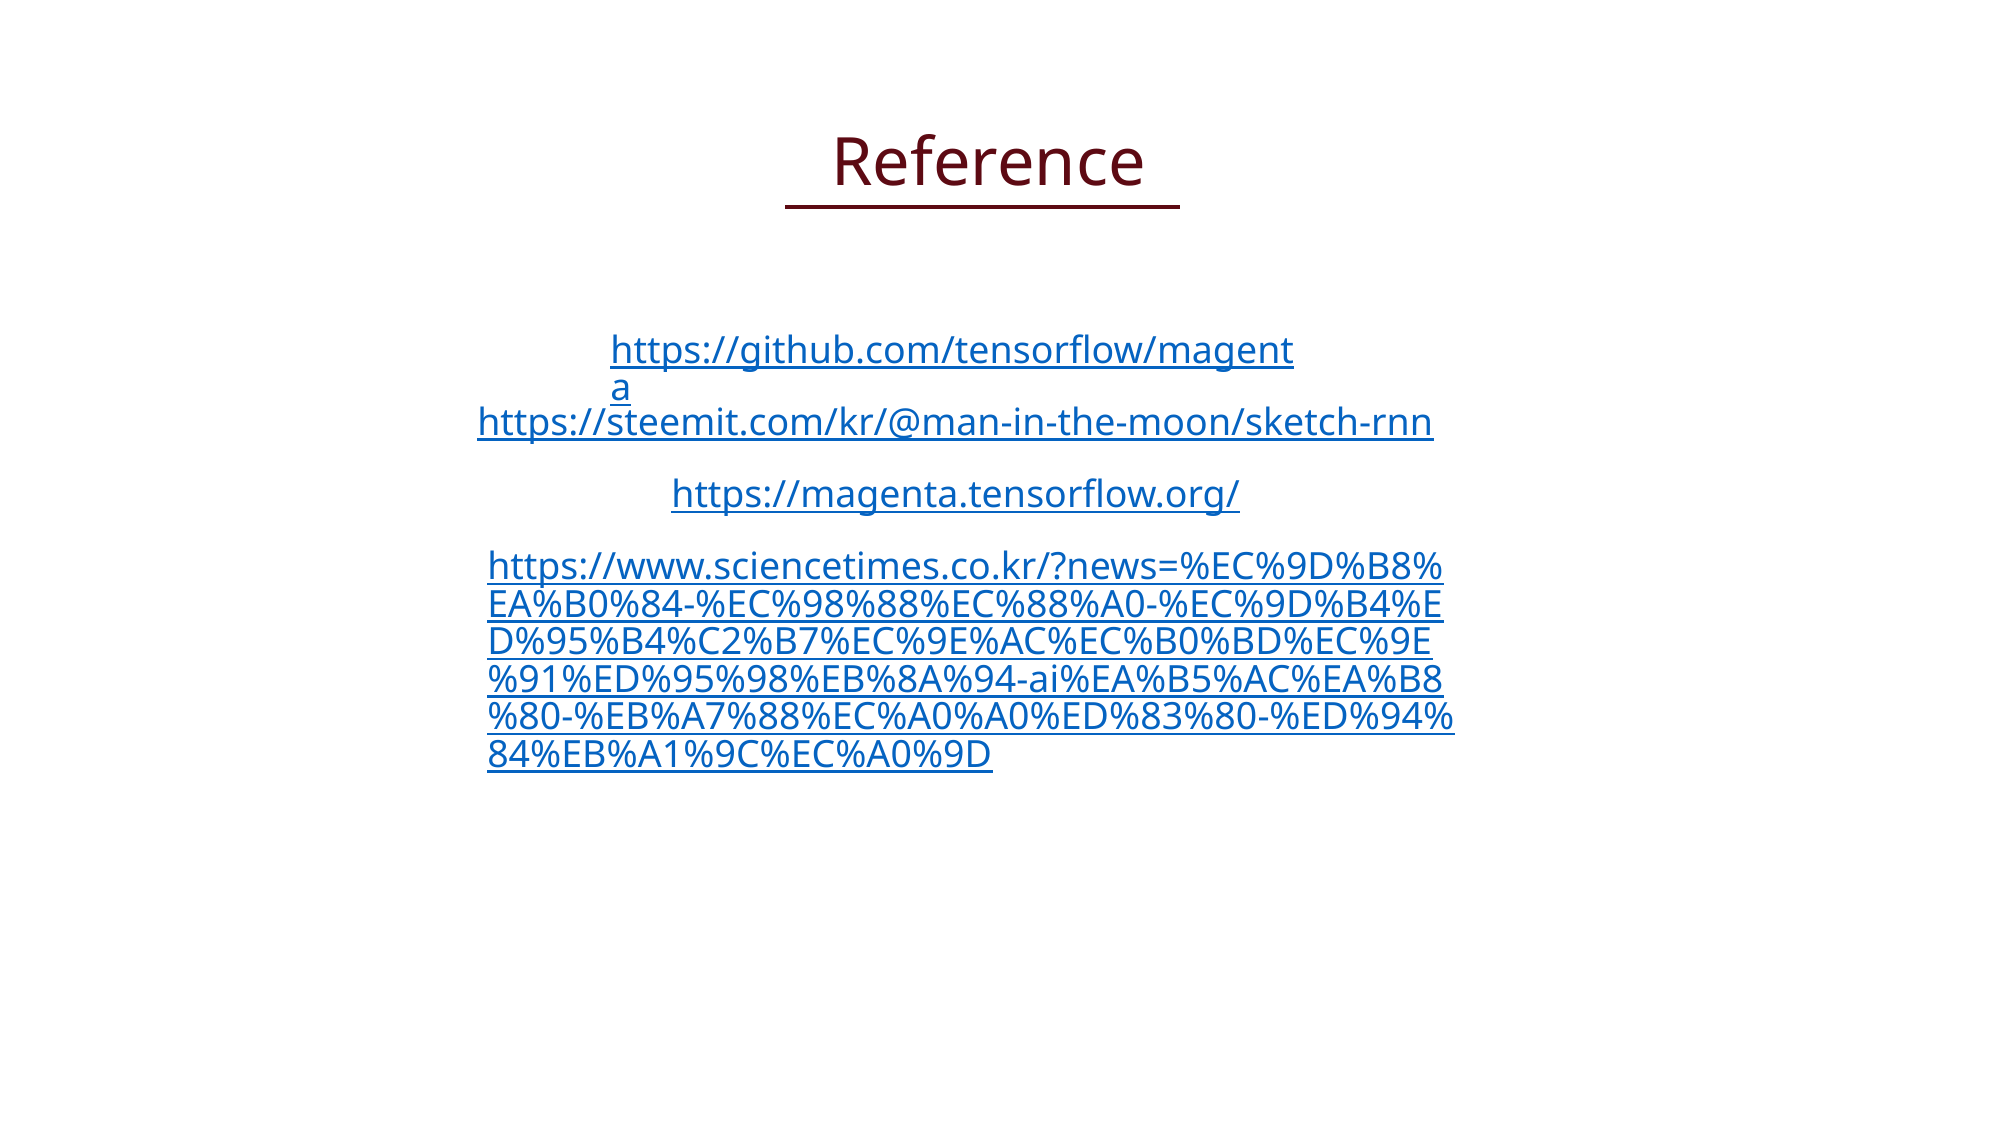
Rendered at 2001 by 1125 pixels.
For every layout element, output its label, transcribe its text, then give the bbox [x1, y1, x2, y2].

text_box https://www.sciencetimes.co.kr/?news=%EC%9D%B8%EA%B0%84-%EC%98%88%EC%88%A0-%EC%9D%B4%ED%95%B4%C2%B7%EC%9E%AC%EC%B0%BD%EC%9E%91%ED%95%98%EB%8A%94-ai%EA%B5%AC%EA%B8%80-%EB%A7%88%EC%A0%A0%ED%83%80-%ED%94%84%EB%A1%9C%EC%A0%9D [472, 534, 1473, 601]
text_box https://github.com/tensorflow/magenta [595, 318, 1316, 384]
text_box https://magenta.tensorflow.org/ [656, 462, 1255, 529]
text_box https://steemit.com/kr/@man-in-the-moon/sketch-rnn [462, 390, 1449, 457]
text_box Reference [696, 111, 1281, 206]
